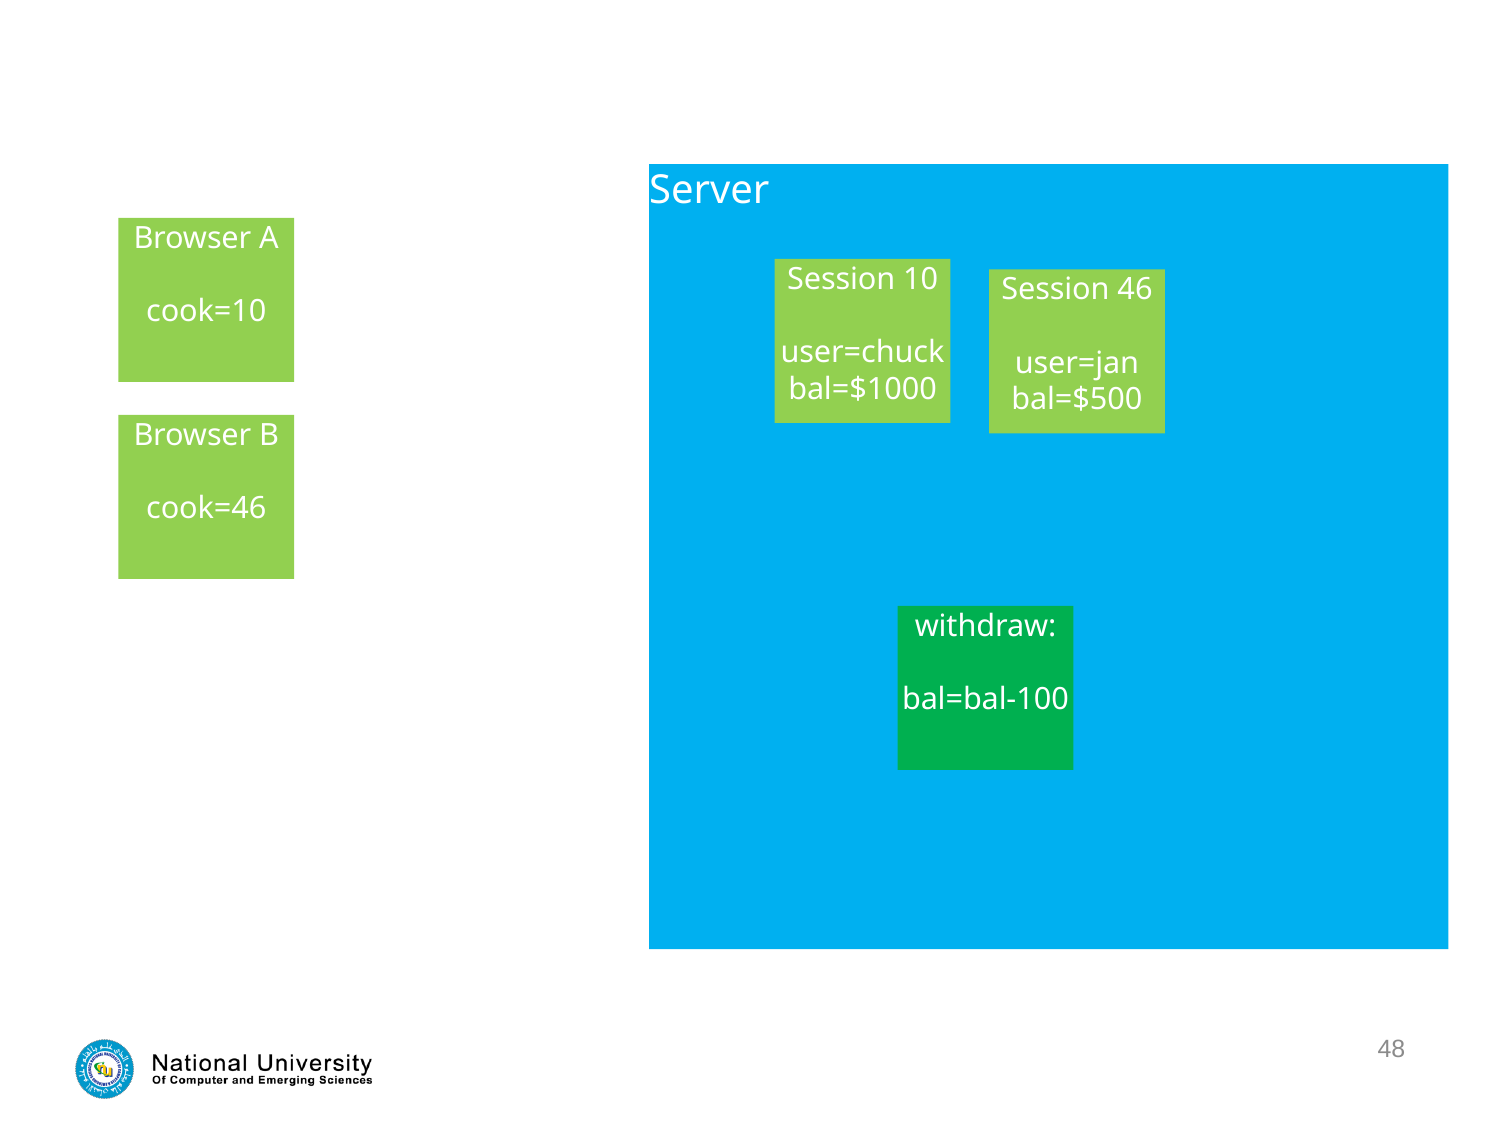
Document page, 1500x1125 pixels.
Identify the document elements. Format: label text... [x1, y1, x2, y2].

text_box Server [649, 164, 1449, 950]
text_box Browser B cook=46 [118, 414, 295, 579]
text_box Session 10 user=chuck bal=$1000 [774, 258, 951, 423]
text_box withdraw: bal=bal-100 [897, 605, 1074, 770]
picture [111, 1074, 134, 1099]
picture [151, 1034, 382, 1104]
picture [87, 1052, 122, 1086]
text_box Session 46 user=jan bal=$500 [989, 269, 1165, 434]
picture [75, 1075, 100, 1099]
text_box Browser A cook=10 [118, 217, 295, 382]
picture [75, 1039, 98, 1065]
slide_number 48 [1362, 1025, 1450, 1100]
picture [111, 1039, 134, 1064]
